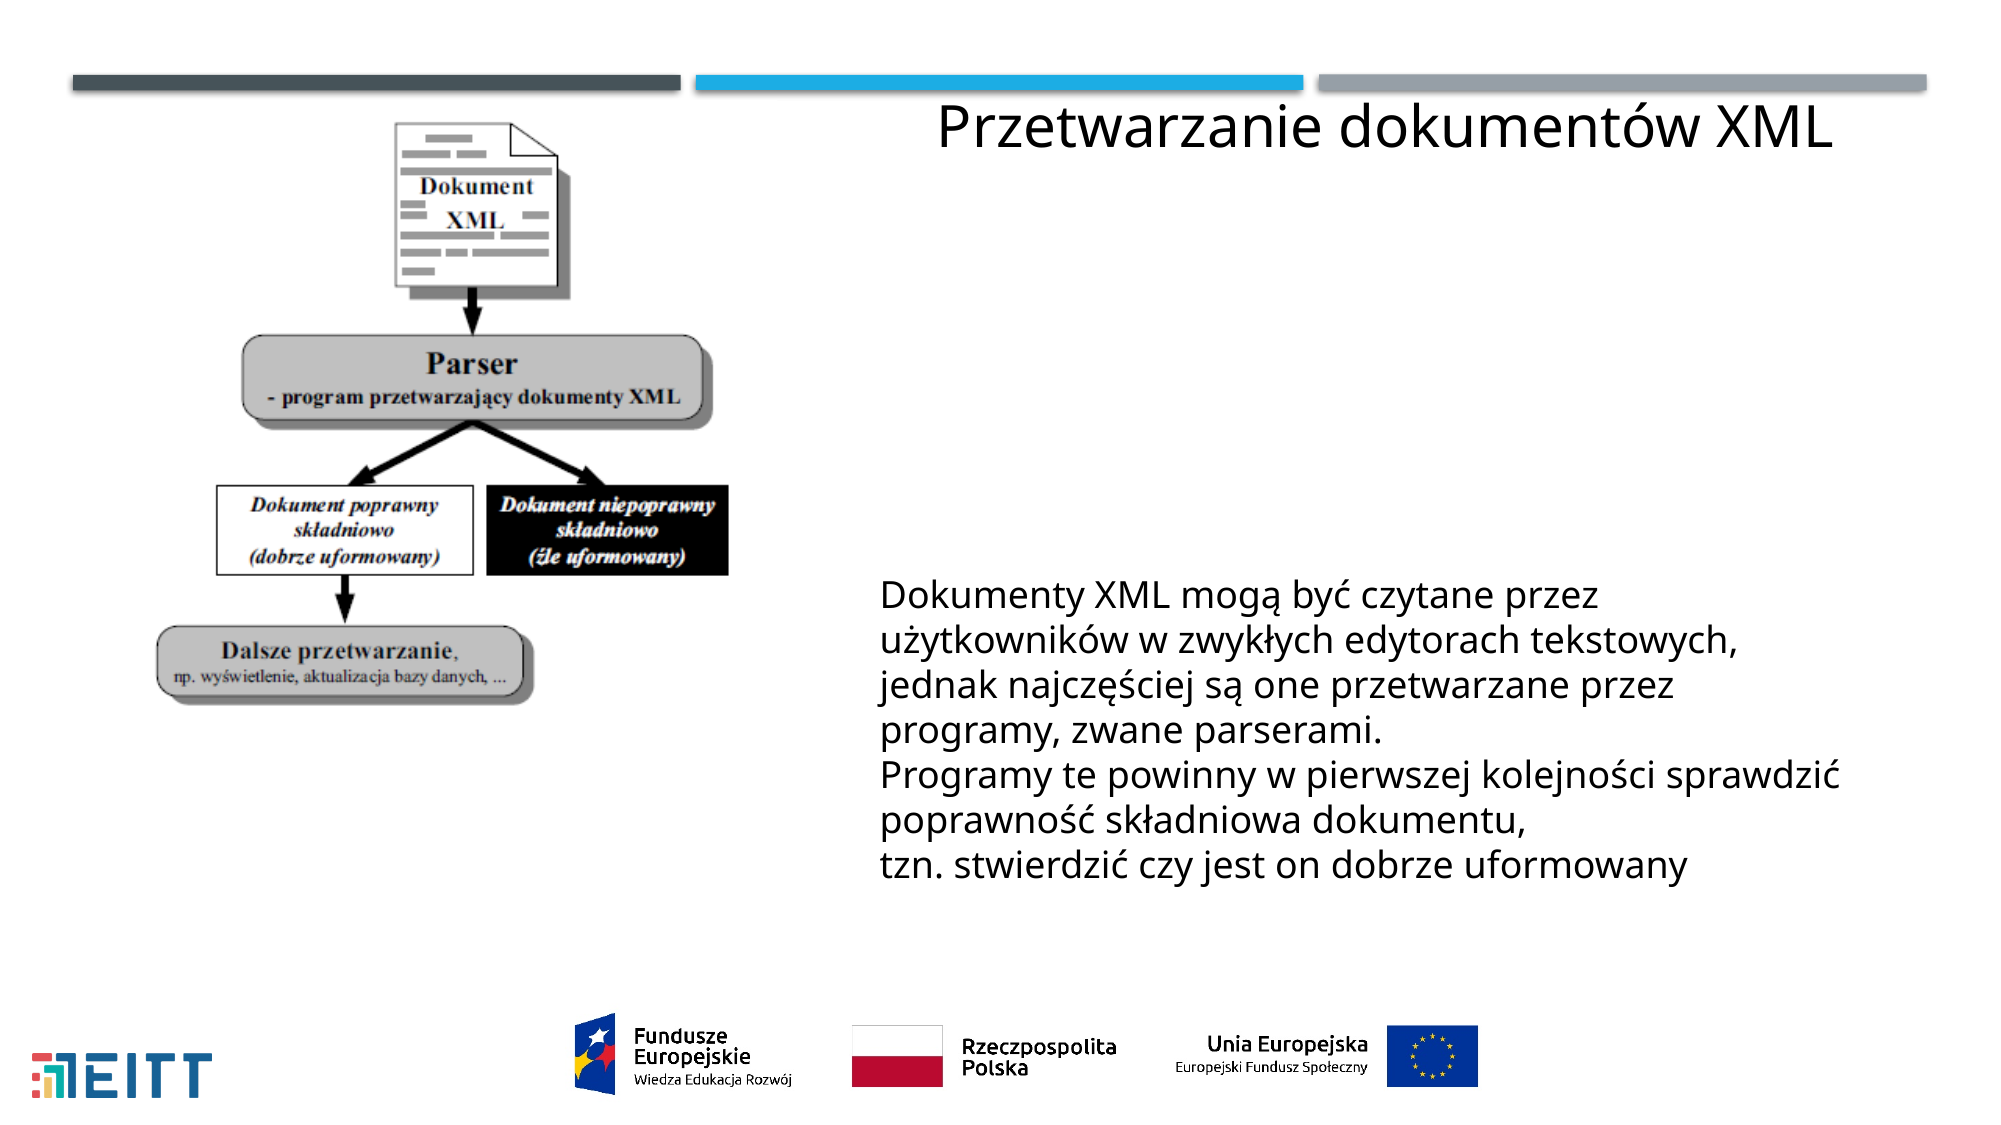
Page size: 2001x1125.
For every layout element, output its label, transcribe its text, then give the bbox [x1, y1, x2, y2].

picture [31, 1053, 212, 1098]
picture [114, 99, 778, 731]
text_box Dokumenty XML mogą być czytane przez użytkowników w zwykłych edytorach tekstowych, jednak najczęściej są one przetwarzane przez programy, zwane parserami. Programy te powinny w pierwszej kolejności sprawdzić poprawność składniowa dokumentu, tzn. stwierdzić czy jest on dobrze uformowany [864, 563, 1865, 893]
picture [554, 992, 1498, 1115]
text_box Przetwarzanie dokumentów XML [922, 81, 1966, 167]
